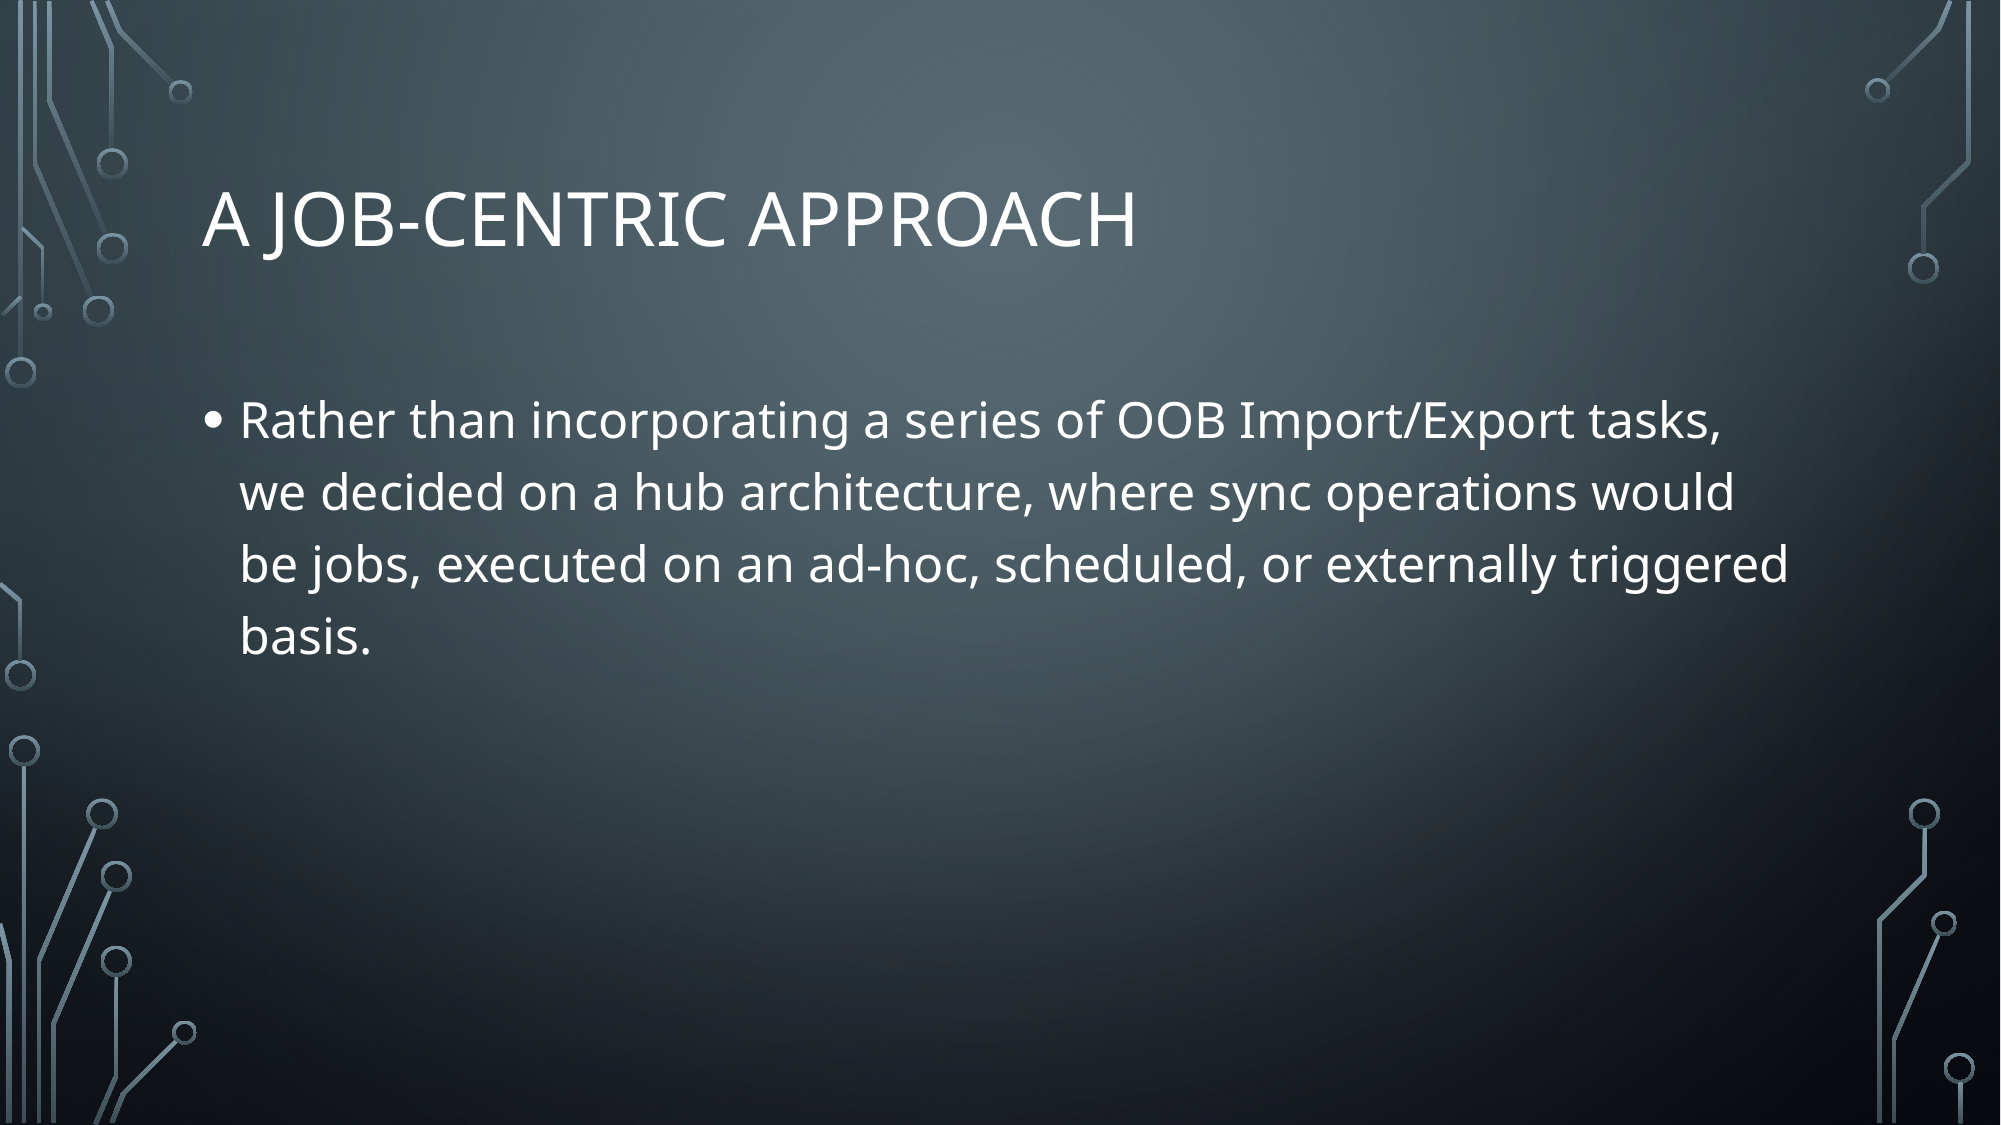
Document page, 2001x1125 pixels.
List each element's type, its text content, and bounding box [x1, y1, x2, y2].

list Rather than incorporating a series of OOB Import/Export tasks, we decided on a hub architecture, where sync operations would be jobs, executed on an ad-hoc, scheduled, or externally triggered basis. [187, 369, 1813, 950]
title A job-centric approach [187, 101, 1813, 344]
